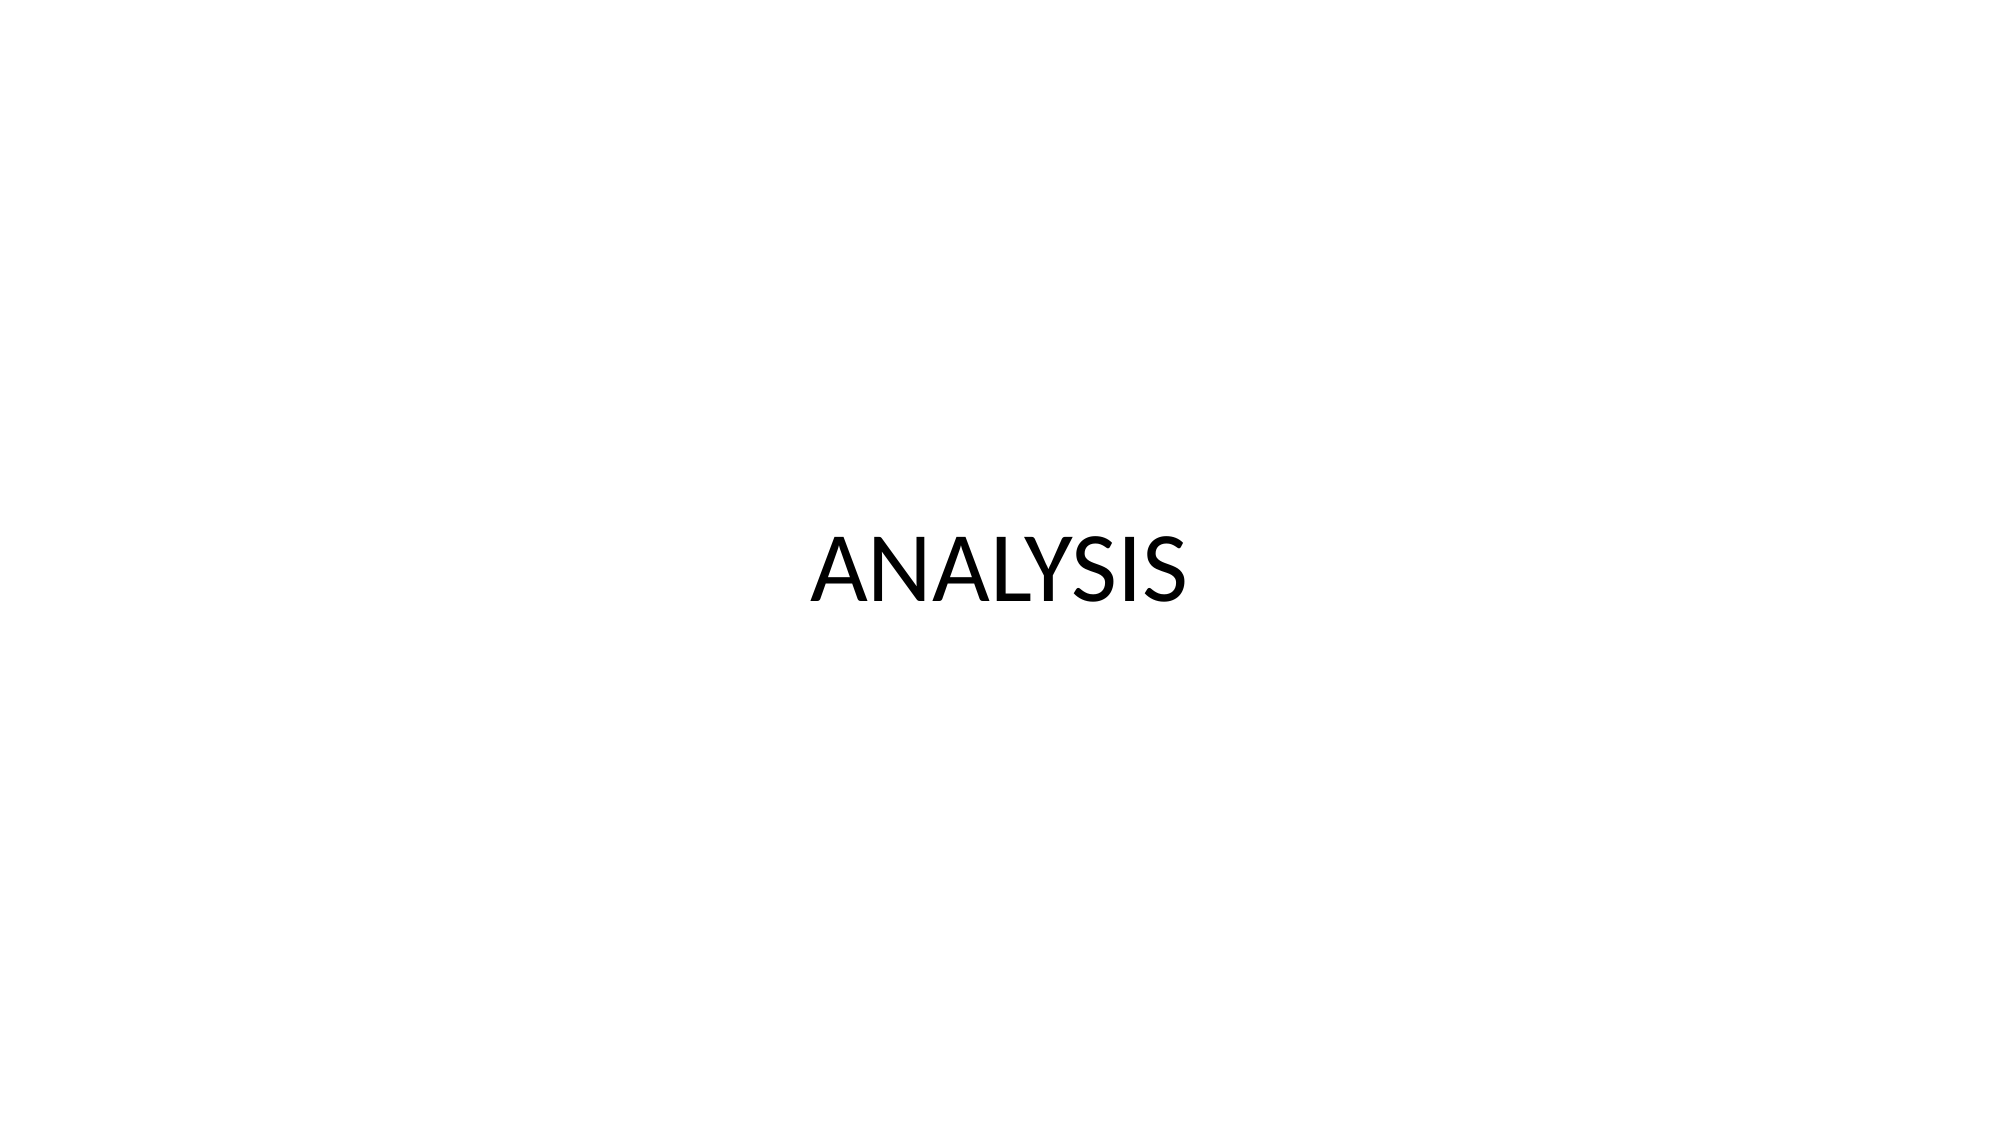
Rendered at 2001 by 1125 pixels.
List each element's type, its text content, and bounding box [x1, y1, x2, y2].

text_box ANALYSIS [795, 494, 1205, 629]
